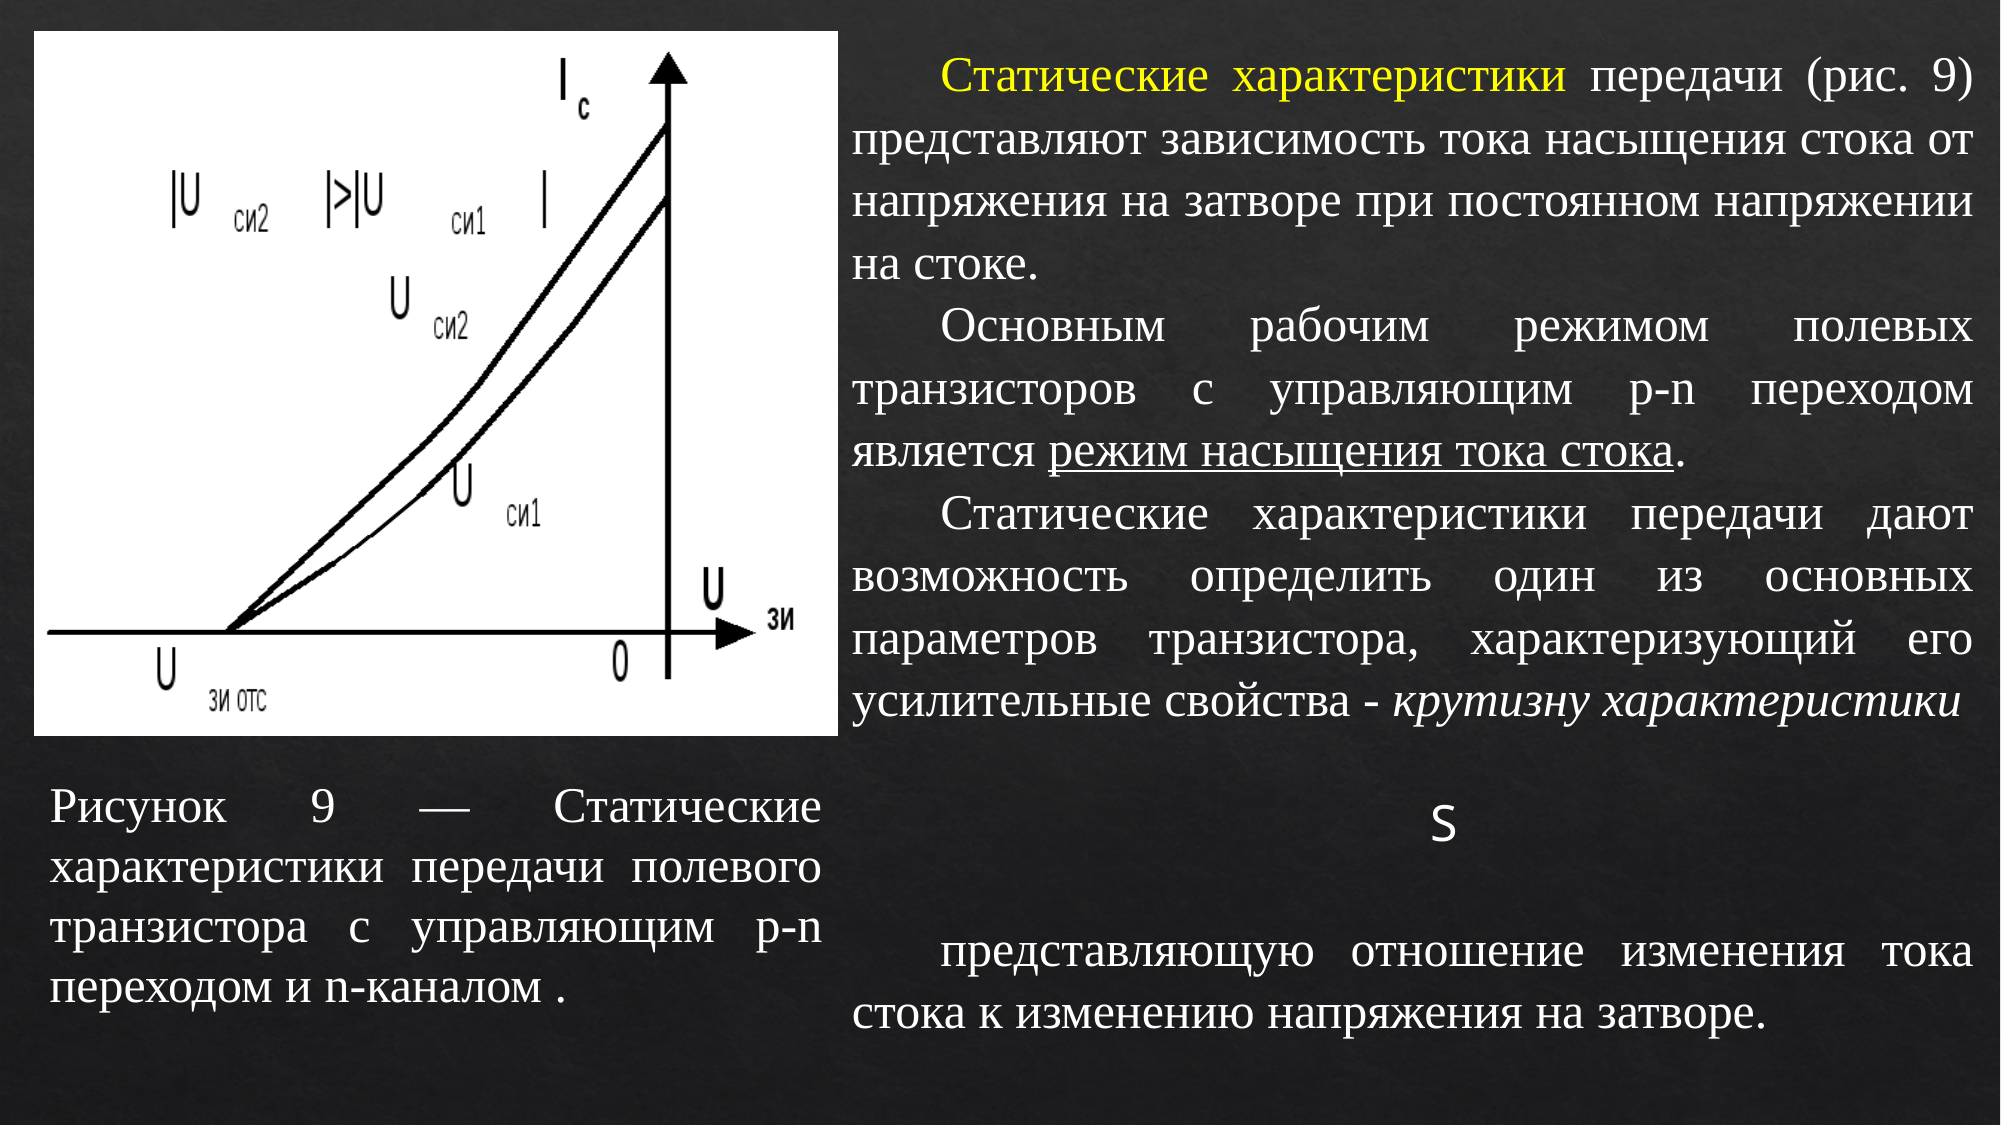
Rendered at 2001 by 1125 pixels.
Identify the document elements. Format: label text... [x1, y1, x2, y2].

text_box Рисунок 9 — Статические характеристики передачи полевого транзистора с управляющим p-n переходом и n-каналом . [34, 765, 838, 1021]
picture [34, 31, 838, 736]
